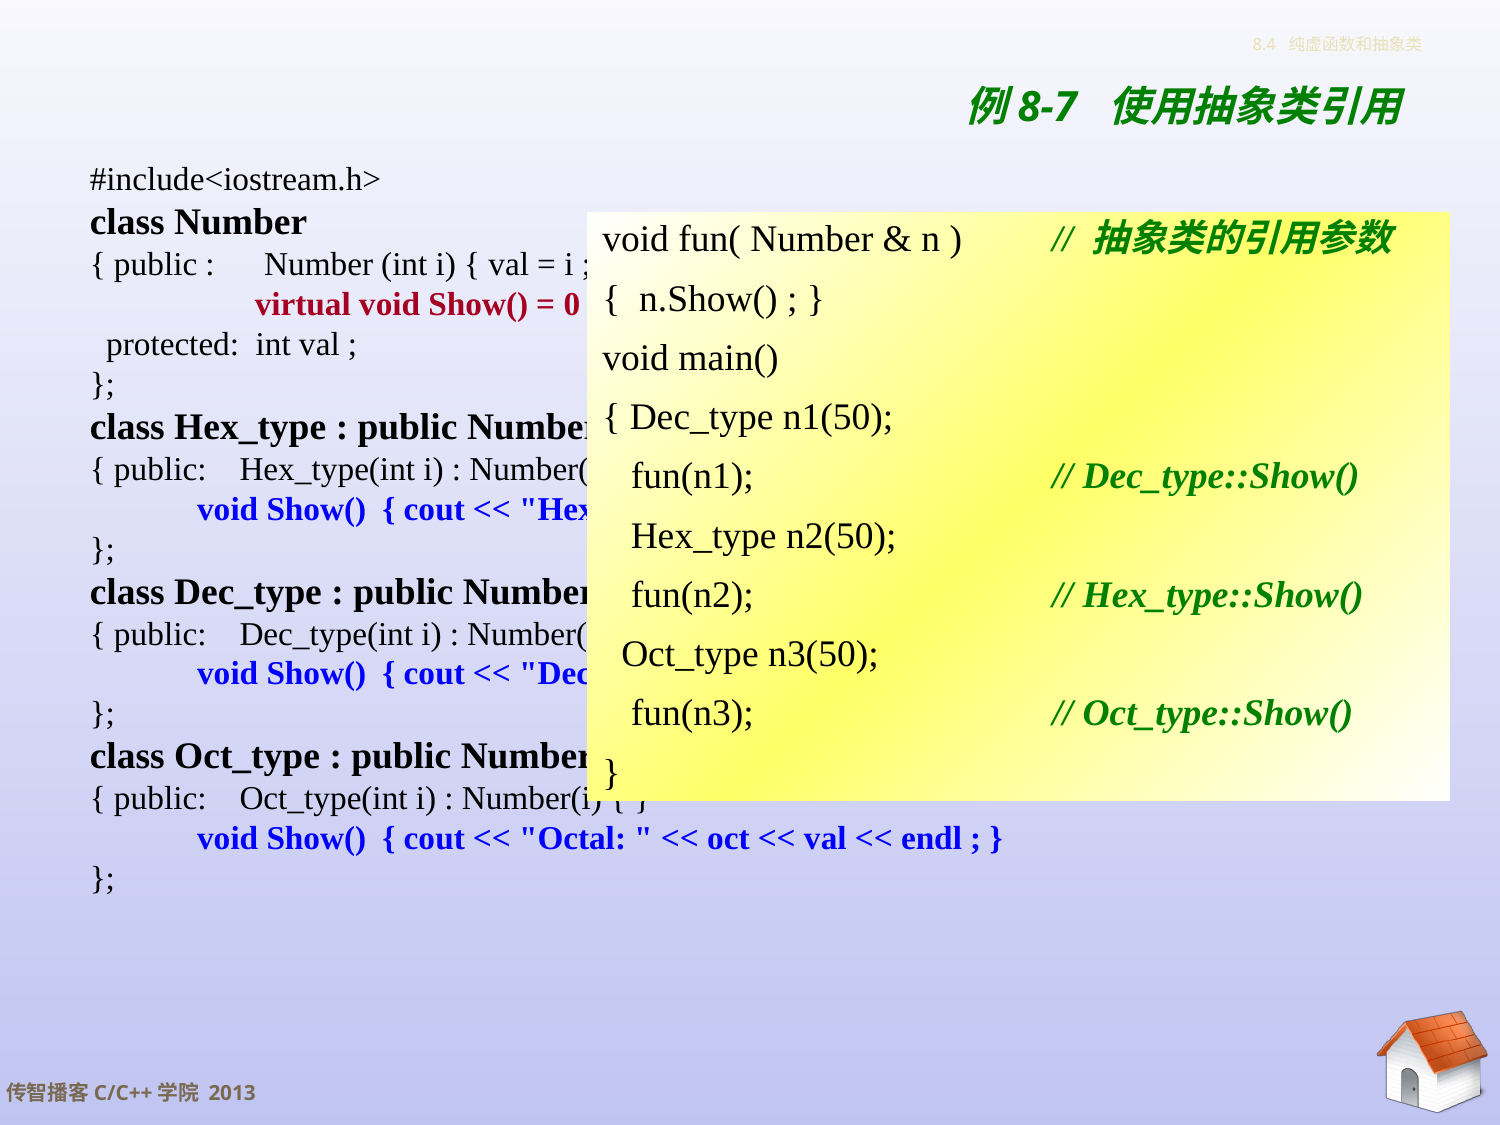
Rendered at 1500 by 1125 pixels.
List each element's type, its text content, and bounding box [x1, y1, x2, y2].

text_box 例8-7 使用抽象类引用 [924, 72, 1425, 138]
text_box #include<iostream.h> class Number { public : Number (int i) { val = i ; } virtual void Show() = 0 ; protected: int val ; }; class Hex_type : public Number { public: Hex_type(int i) : Number(i) { } void Show() { cout << "Hexadecimal:" << hex << val << endl ; } }; class Dec_type : public Number { public: Dec_type(int i) : Number(i) { } void Show() { cout << "Decimal: " << dec << val << endl ; } }; class Oct_type : public Number { public: Oct_type(int i) : Number(i) { } void Show() { cout << "Octal: " << oct << val << endl ; } }; [75, 149, 1169, 904]
text_box void fun( Number & n ) // 抽象类的引用参数 { n.Show() ; } void main() { Dec_type n1(50); fun(n1); // Dec_type::Show() Hex_type n2(50); fun(n2); // Hex_type::Show() Oct_type n3(50); fun(n3); // Oct_type::Show() } [587, 212, 1450, 801]
title 8.4 纯虚函数和抽象类 [1175, 24, 1500, 63]
picture [1375, 999, 1488, 1124]
